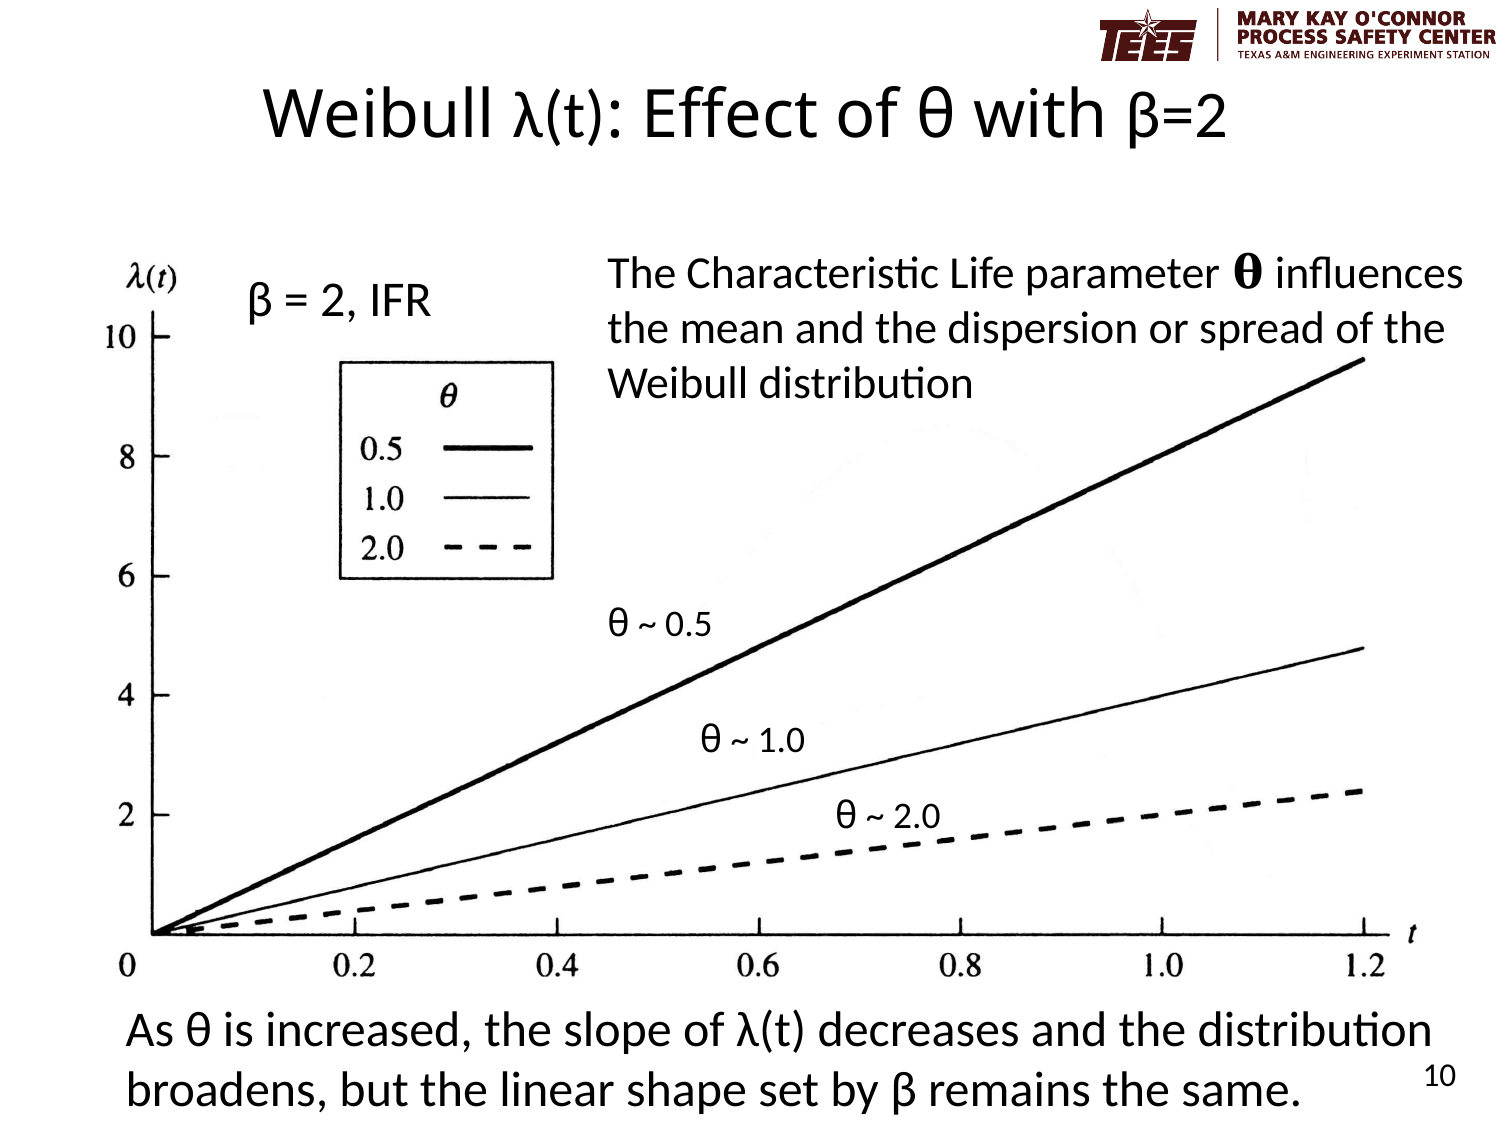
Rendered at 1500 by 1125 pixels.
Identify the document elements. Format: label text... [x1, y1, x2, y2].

text_box As θ is increased, the slope of λ(t) decreases and the distribution broadens, but the linear shape set by β remains the same. [110, 988, 1500, 1124]
text_box The Characteristic Life parameter 𝛉 influences the mean and the dispersion or spread of the Weibull distribution [592, 235, 1500, 416]
picture [1100, 8, 1496, 61]
title Weibull λ(t): Effect of θ with β=2 [56, 17, 1452, 205]
picture [90, 258, 1431, 995]
